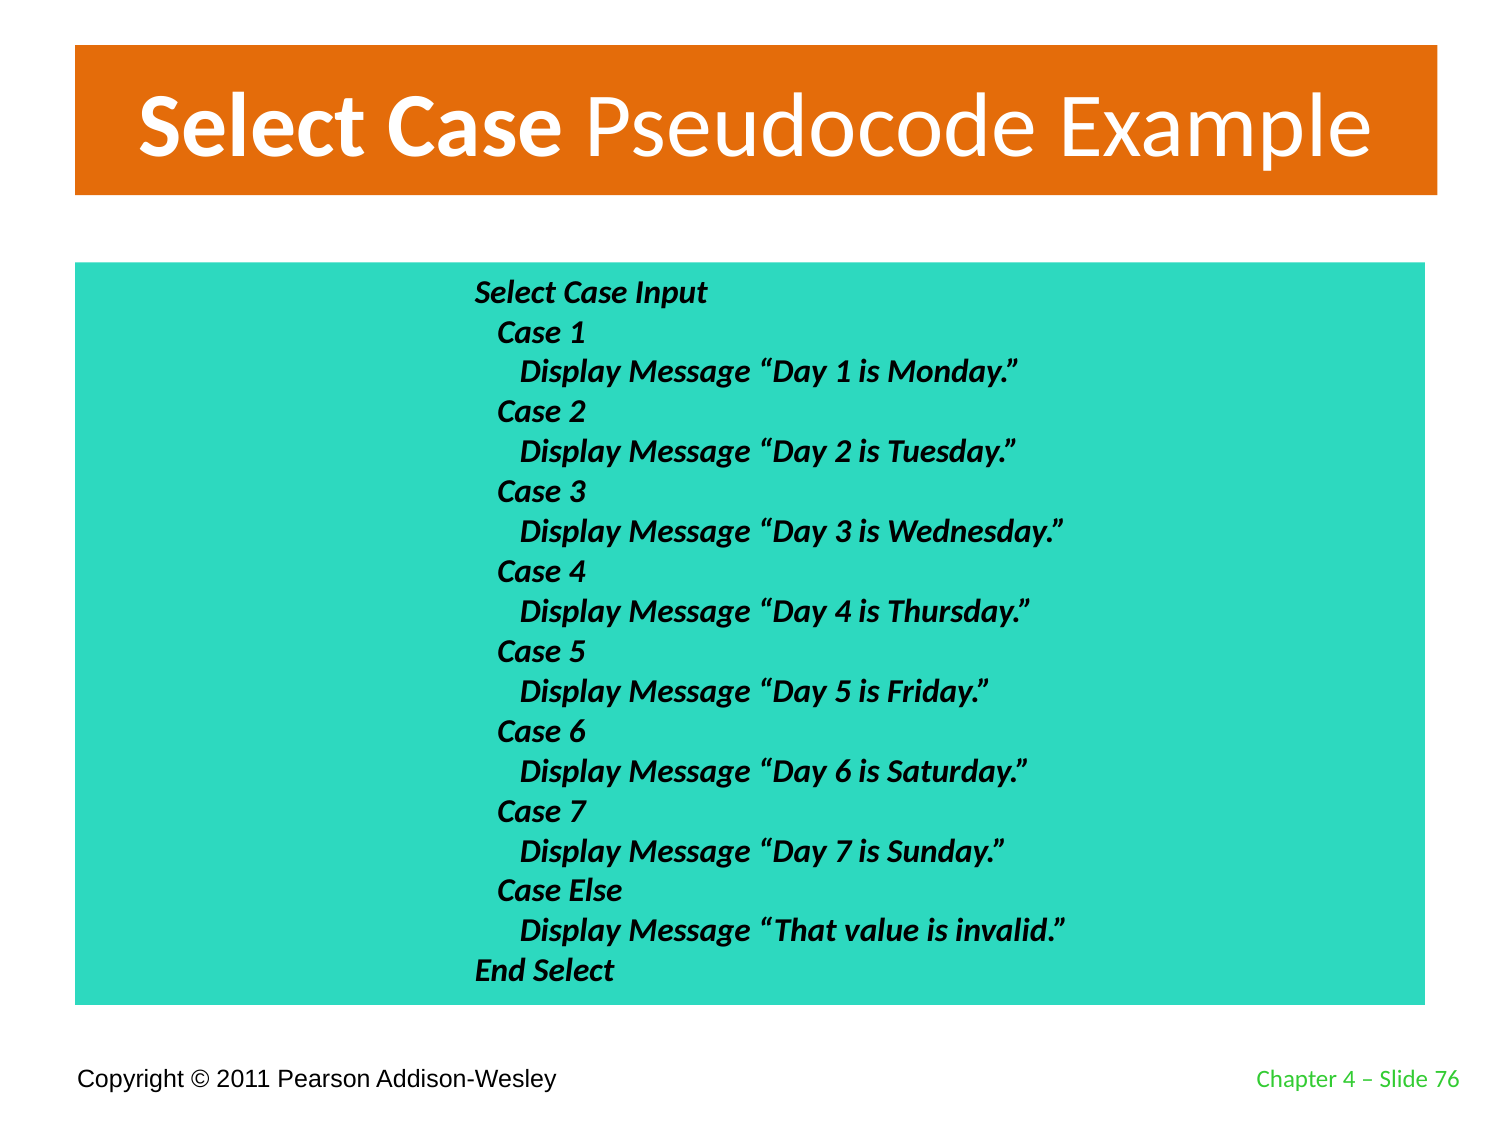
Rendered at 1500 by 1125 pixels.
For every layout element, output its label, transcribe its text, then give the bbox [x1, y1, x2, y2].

title Select Case Pseudocode Example [75, 45, 1438, 196]
list [75, 262, 1425, 1005]
text_box Select Case Input Case 1 Display Message “Day 1 is Monday.” Case 2 Display Message “Day 2 is Tuesday.” Case 3 Display Message “Day 3 is Wednesday.” Case 4 Display Message “Day 4 is Thursday.” Case 5 Display Message “Day 5 is Friday.” Case 6 Display Message “Day 6 is Saturday.” Case 7 Display Message “Day 7 is Sunday.” Case Else Display Message “That value is invalid.” End Select [459, 262, 1085, 996]
slide_number Chapter 4 – Slide 76 [1162, 1024, 1476, 1101]
